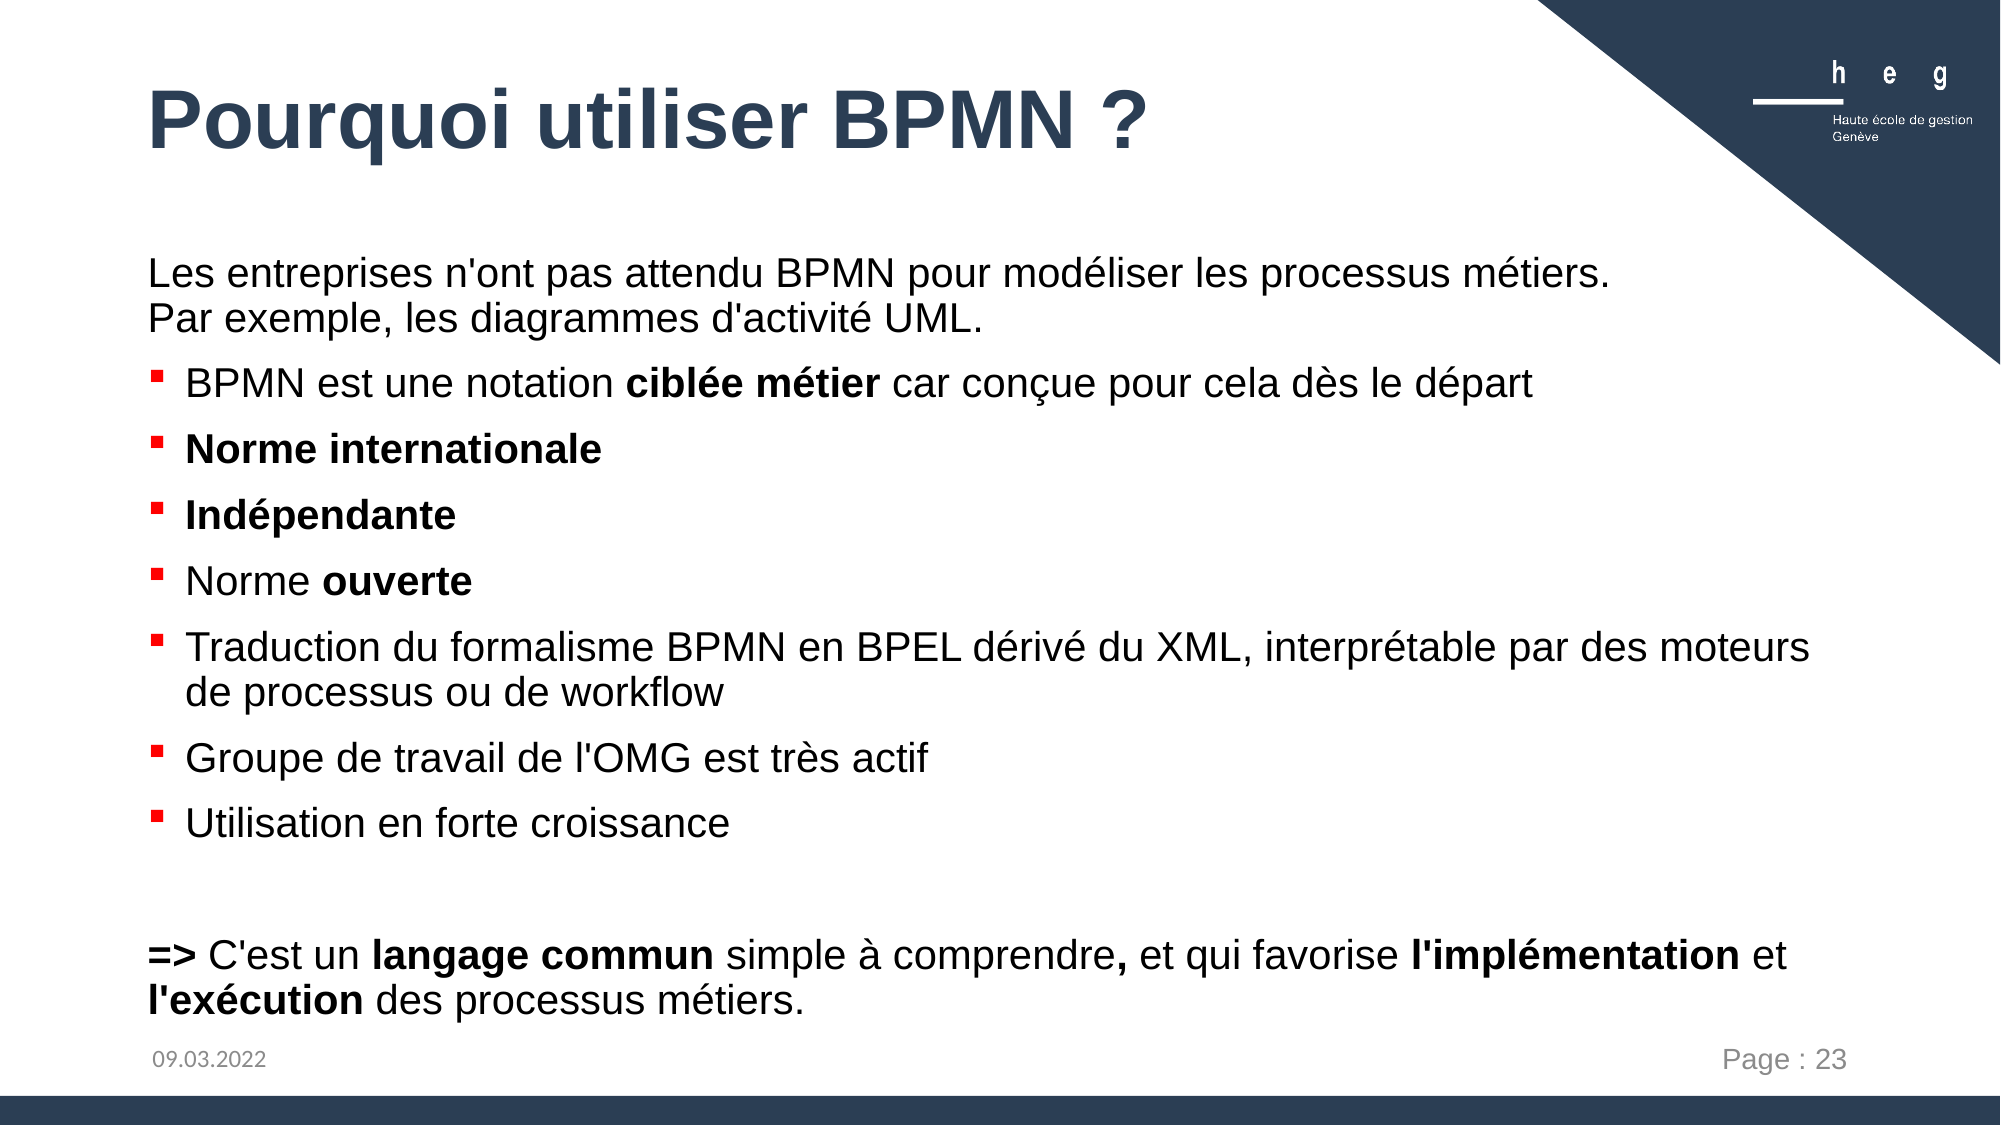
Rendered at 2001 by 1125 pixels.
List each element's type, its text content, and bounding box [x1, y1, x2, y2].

slide_number Page : 23 [1412, 1027, 1863, 1088]
list Les entreprises n'ont pas attendu BPMN pour modéliser les processus métiers. Par exemple, les diagrammes d'activité UML. BPMN est une notation ciblée métier car conçue pour cela dès le départ Norme internationale Indépendante Norme ouverte Traduction du formalisme BPMN en BPEL dérivé du XML, interprétable par des moteurs de processus ou de workflow Groupe de travail de l'OMG est très actif Utilisation en forte croissance => C'est un langage commun simple à comprendre, et qui favorise l'implémentation et l'exécution des processus métiers. [132, 243, 1846, 1000]
picture [1753, 60, 1972, 141]
title Pourquoi utiliser BPMN ? [132, 27, 1675, 216]
